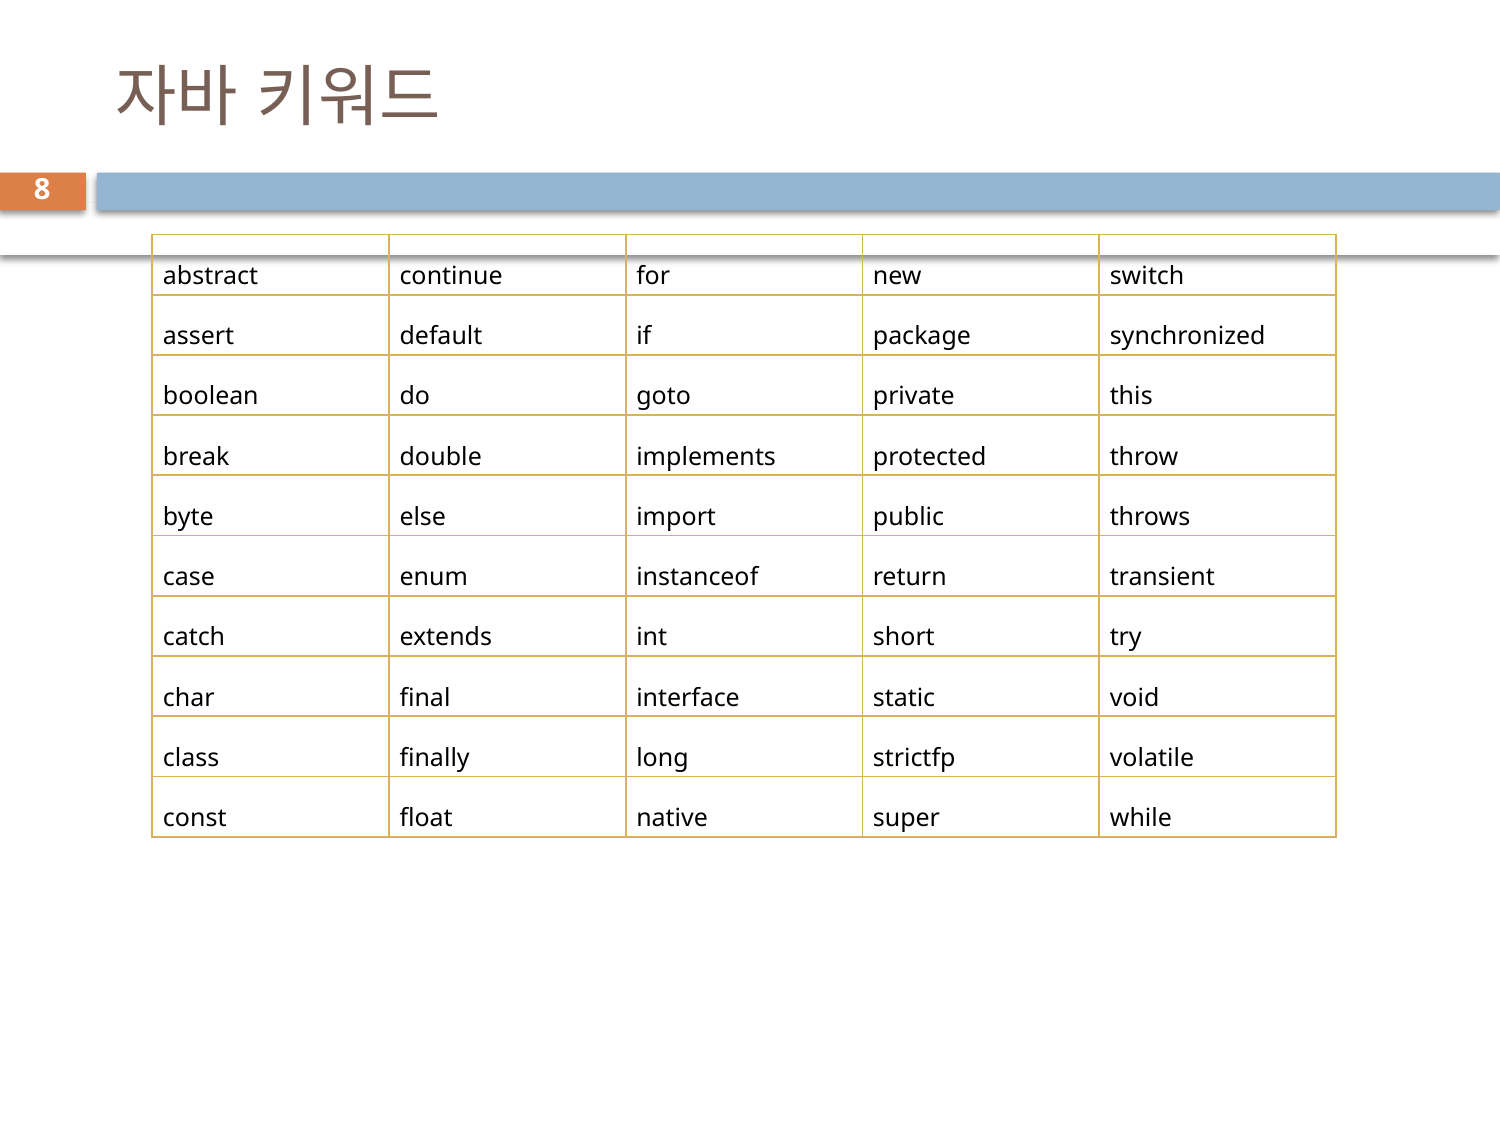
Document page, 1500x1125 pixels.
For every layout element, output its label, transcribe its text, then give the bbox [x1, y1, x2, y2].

table_cell while [1100, 777, 1335, 836]
table_cell enum [390, 536, 625, 595]
table_cell break [153, 416, 388, 474]
table_cell short [863, 597, 1098, 655]
table_cell super [863, 777, 1098, 836]
table_header switch [1100, 235, 1335, 294]
table_cell import [627, 476, 862, 535]
table_cell assert [153, 296, 388, 354]
table_cell implements [627, 416, 862, 474]
table_cell do [390, 356, 625, 414]
table_header new [863, 235, 1098, 294]
table_cell goto [627, 356, 862, 414]
table_cell boolean [153, 356, 388, 414]
table_cell catch [153, 597, 388, 655]
table_cell else [390, 476, 625, 535]
table_cell class [153, 717, 388, 776]
table_cell if [627, 296, 862, 354]
table_cell case [153, 536, 388, 595]
table_cell strictfp [863, 717, 1098, 776]
table_cell instanceof [627, 536, 862, 595]
table_cell char [153, 657, 388, 715]
table_cell finally [390, 717, 625, 776]
table_cell const [153, 777, 388, 836]
table_cell default [390, 296, 625, 354]
table_cell static [863, 657, 1098, 715]
table_cell package [863, 296, 1098, 354]
table_header for [627, 235, 862, 294]
table_cell interface [627, 657, 862, 715]
text_box [0, 0, 1500, 75]
table_cell public [863, 476, 1098, 535]
title 자바 키워드 [100, 75, 1438, 149]
table_cell byte [153, 476, 388, 535]
table_cell long [627, 717, 862, 776]
table_cell private [863, 356, 1098, 414]
table_cell double [390, 416, 625, 474]
table_cell volatile [1100, 717, 1335, 776]
table_cell final [390, 657, 625, 715]
table_cell return [863, 536, 1098, 595]
table_cell native [627, 777, 862, 836]
table_cell try [1100, 597, 1335, 655]
table_cell float [390, 777, 625, 836]
table_cell transient [1100, 536, 1335, 595]
table_cell this [1100, 356, 1335, 414]
table_cell throws [1100, 476, 1335, 535]
table_cell protected [863, 416, 1098, 474]
table_header abstract [153, 235, 388, 294]
table_header continue [390, 235, 625, 294]
table_cell int [627, 597, 862, 655]
table_cell throw [1100, 416, 1335, 474]
table_cell extends [390, 597, 625, 655]
table_cell synchronized [1100, 296, 1335, 354]
table_cell void [1100, 657, 1335, 715]
slide_number 8 [0, 170, 87, 211]
